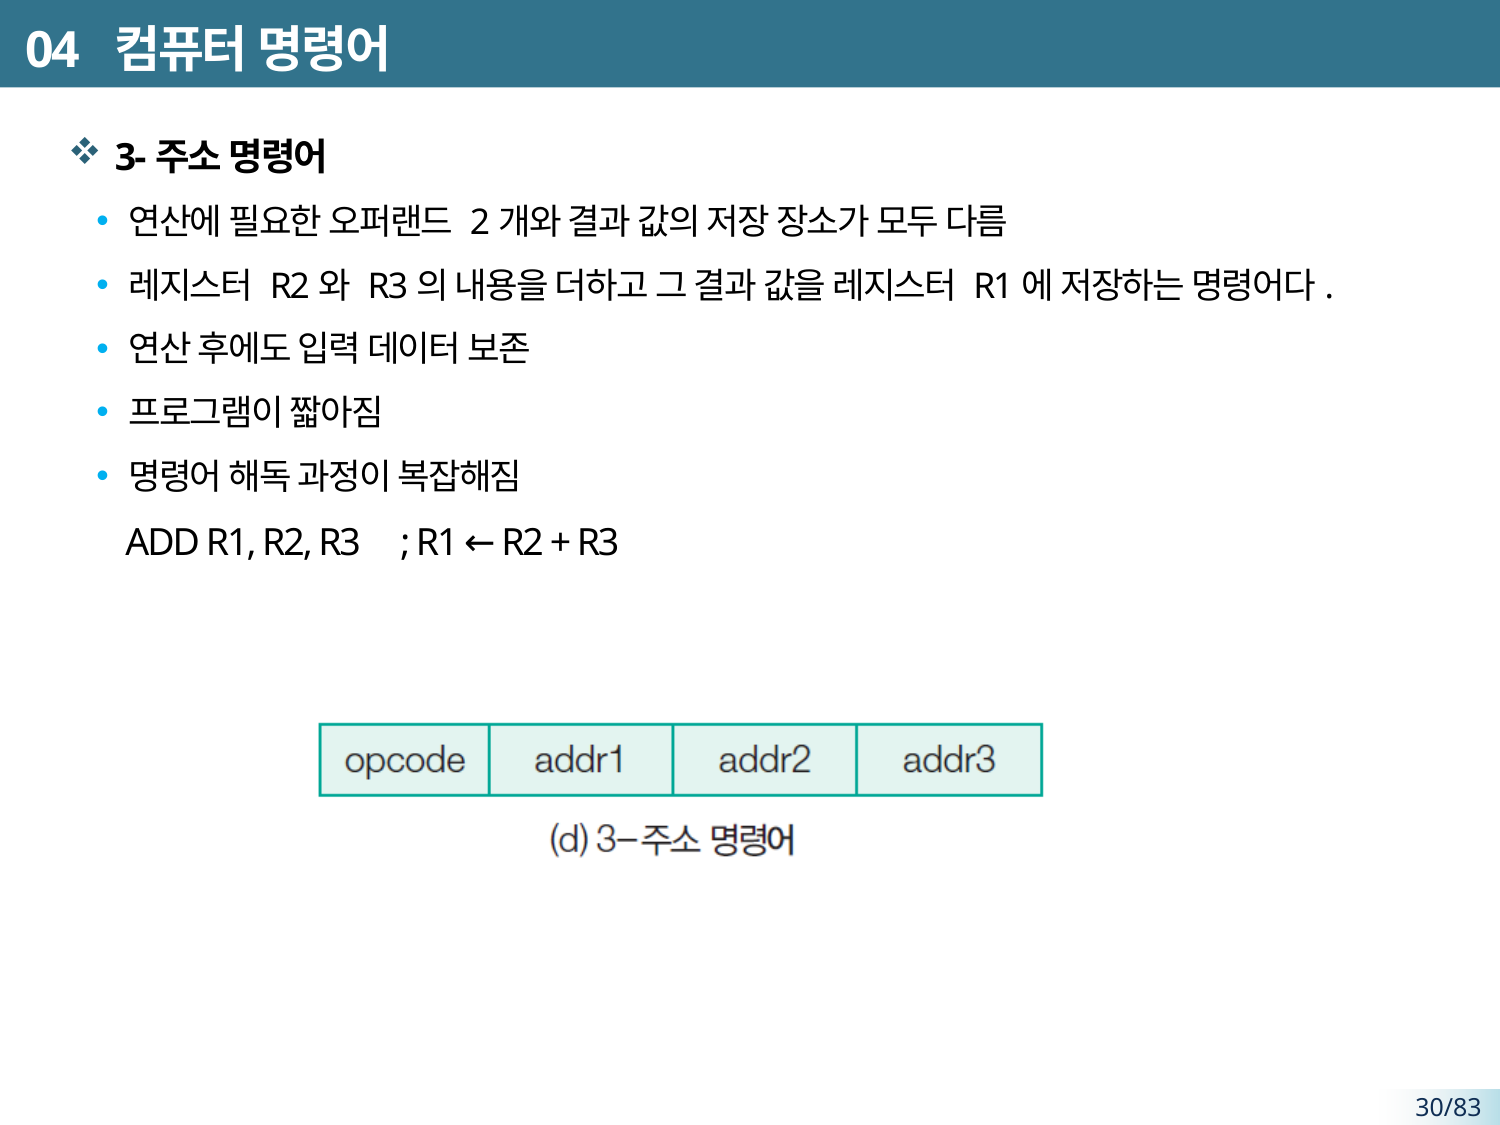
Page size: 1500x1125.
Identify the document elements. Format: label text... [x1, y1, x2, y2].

list 3-주소 명령어 연산에 필요한 오퍼랜드 2개와 결과 값의 저장 장소가 모두 다름 레지스터 R2와 R3의 내용을 더하고 그 결과 값을 레지스터 R1에 저장하는 명령어다. 연산 후에도 입력 데이터 보존 프로그램이 짧아짐 명령어 해독 과정이 복잡해짐 ADD R1, R2, R3 ; R1 ← R2 + R3 [10, 116, 1481, 1047]
picture [300, 703, 1052, 870]
title 04 컴퓨터 명령어 [10, 8, 1288, 87]
